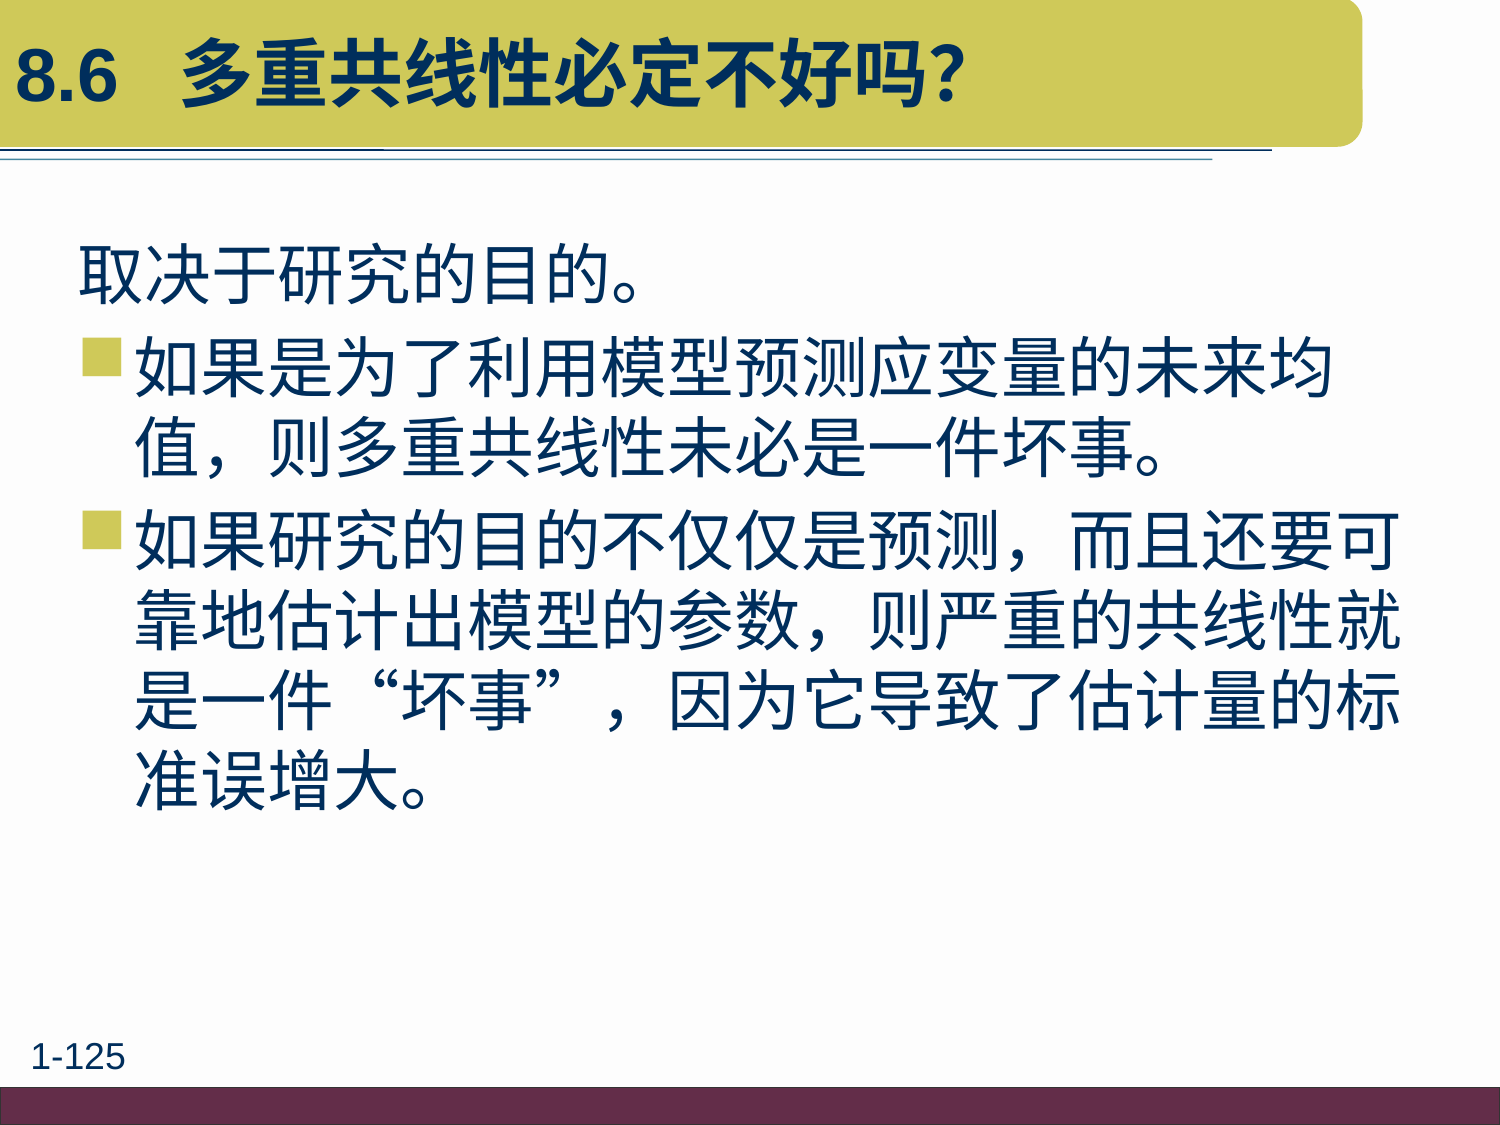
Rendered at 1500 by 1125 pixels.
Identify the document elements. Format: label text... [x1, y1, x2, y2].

list 取决于研究的目的。 如果是为了利用模型预测应变量的未来均值，则多重共线性未必是一件坏事。 如果研究的目的不仅仅是预测，而且还要可靠地估计出模型的参数，则严重的共线性就是一件“坏事”，因为它导致了估计量的标准误增大。 [62, 224, 1438, 900]
title 8.6 多重共线性必定不好吗？ [0, 0, 1350, 147]
